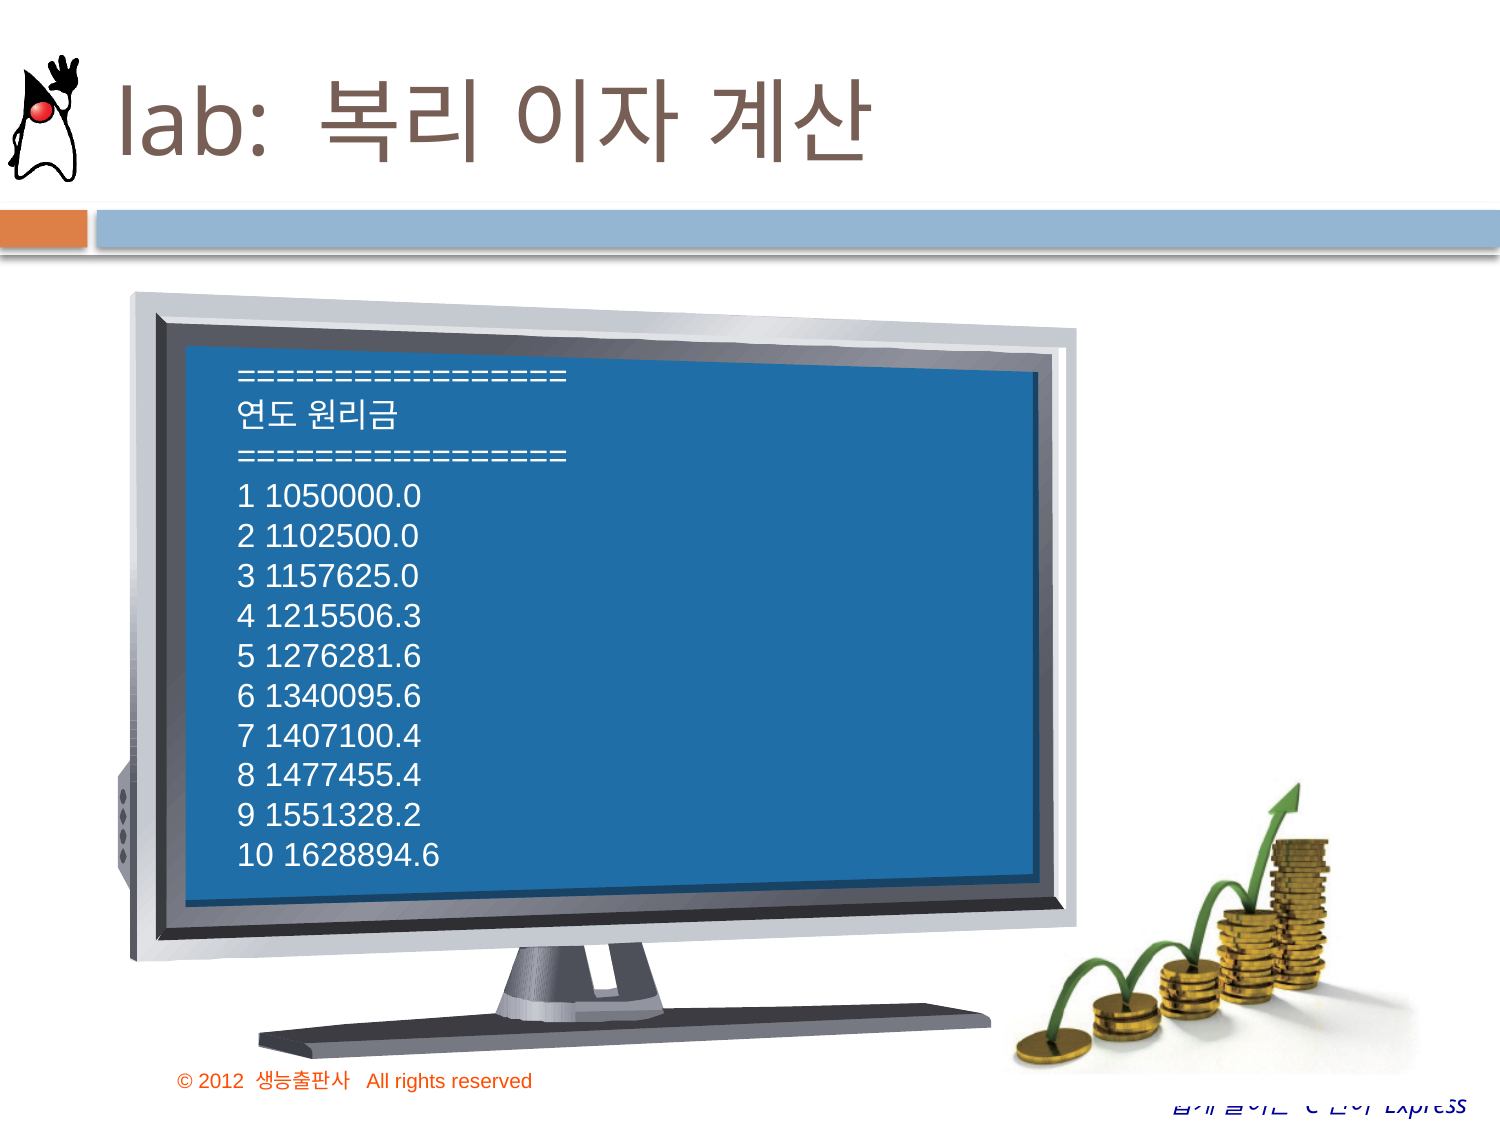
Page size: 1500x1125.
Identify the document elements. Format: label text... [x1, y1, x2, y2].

title lab: 복리 이자 계산 [100, 37, 1438, 200]
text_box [114, 287, 1081, 1063]
picture [8, 55, 79, 182]
picture [984, 755, 1451, 1106]
